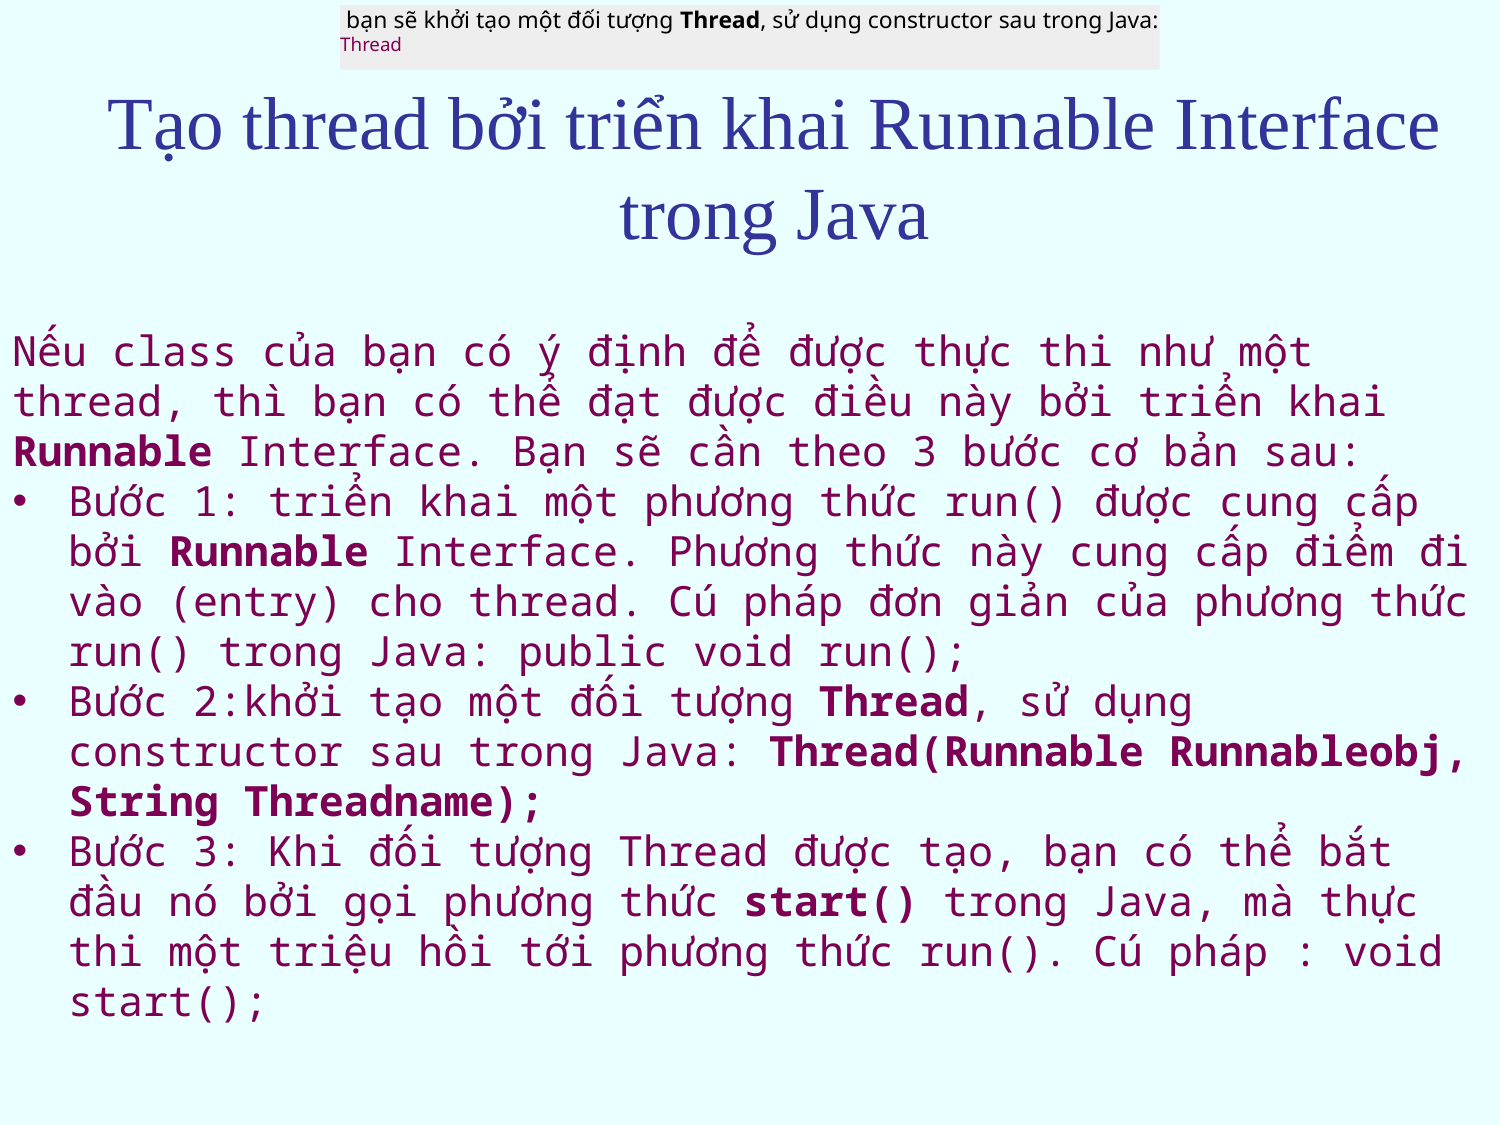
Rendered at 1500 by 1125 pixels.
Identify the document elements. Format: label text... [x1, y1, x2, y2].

list Nếu class của bạn có ý định để được thực thi như một thread, thì bạn có thể đạt được điều này bởi triển khai Runnable Interface. Bạn sẽ cần theo 3 bước cơ bản sau: Bước 1: triển khai một phương thức run() được cung cấp bởi Runnable Interface. Phương thức này cung cấp điểm đi vào (entry) cho thread. Cú pháp đơn giản của phương thức run() trong Java: public void run(); Bước 2:khởi tạo một đối tượng Thread, sử dụng constructor sau trong Java: Thread(Runnable Runnableobj, String Threadname); Bước 3: Khi đối tượng Thread được tạo, bạn có thể bắt đầu nó bởi gọi phương thức start() trong Java, mà thực thi một triệu hồi tới phương thức run(). Cú pháp : void start(); [12, 324, 1475, 1125]
text_box bạn sẽ khởi tạo một đối tượng Thread, sử dụng constructor sau trong Java: Thread [340, 5, 1160, 70]
title Tạo thread bởi triển khai Runnable Interface trong Java [50, 74, 1500, 240]
